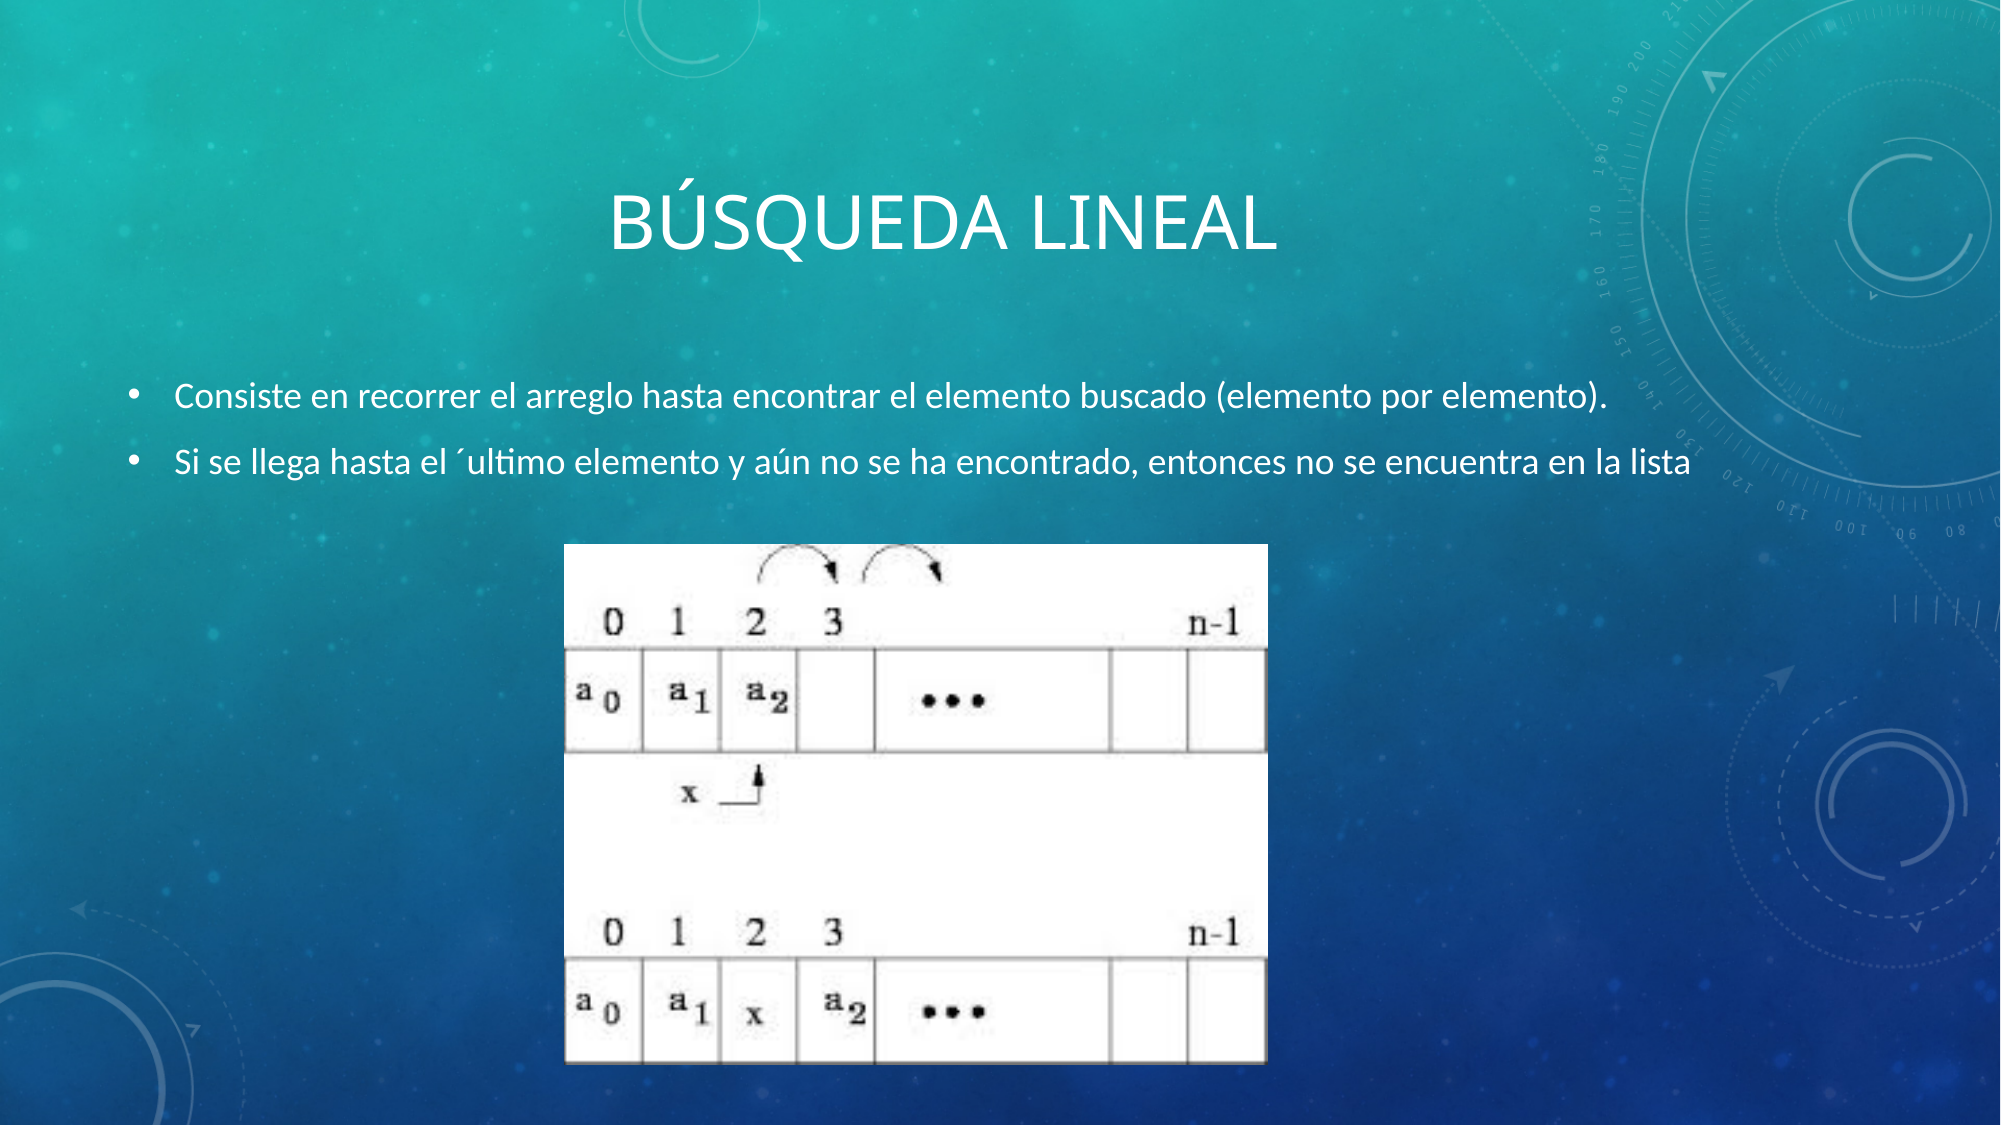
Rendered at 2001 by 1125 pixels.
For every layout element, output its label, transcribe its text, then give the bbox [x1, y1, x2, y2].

title Búsqueda Lineal [112, 99, 1775, 281]
list Consiste en recorrer el arreglo hasta encontrar el elemento buscado (elemento por elemento). Si se llega hasta el ´ultimo elemento y aún no se ha encontrado, entonces no se encuentra en la lista [112, 281, 1775, 571]
picture [0, 0, 2001, 1125]
